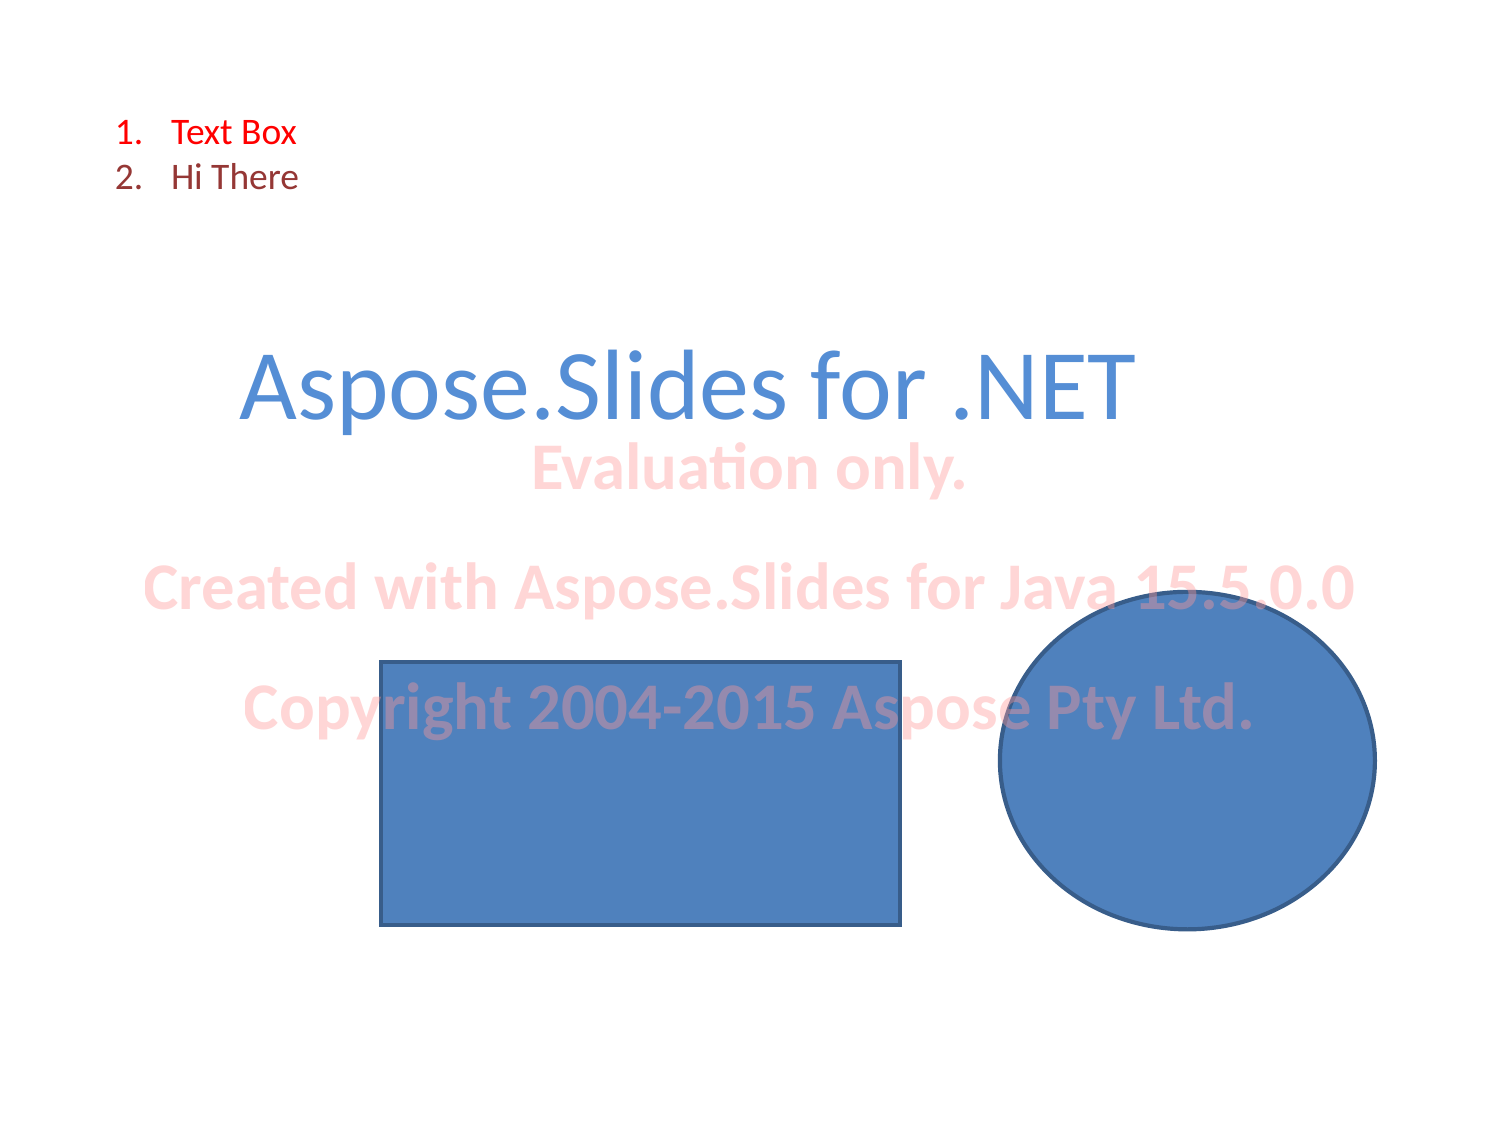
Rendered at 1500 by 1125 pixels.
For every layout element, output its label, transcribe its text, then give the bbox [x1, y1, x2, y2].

text_box Aspose.Slides for .NET [224, 312, 1213, 375]
text_box Text Box Hi There [99, 99, 663, 205]
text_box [380, 591, 1376, 930]
text_box Evaluation only. Created with Aspose.Slides for Java 15.5.0.0 Copyright 2004-2015 Aspose Pty Ltd. [128, 375, 1371, 750]
